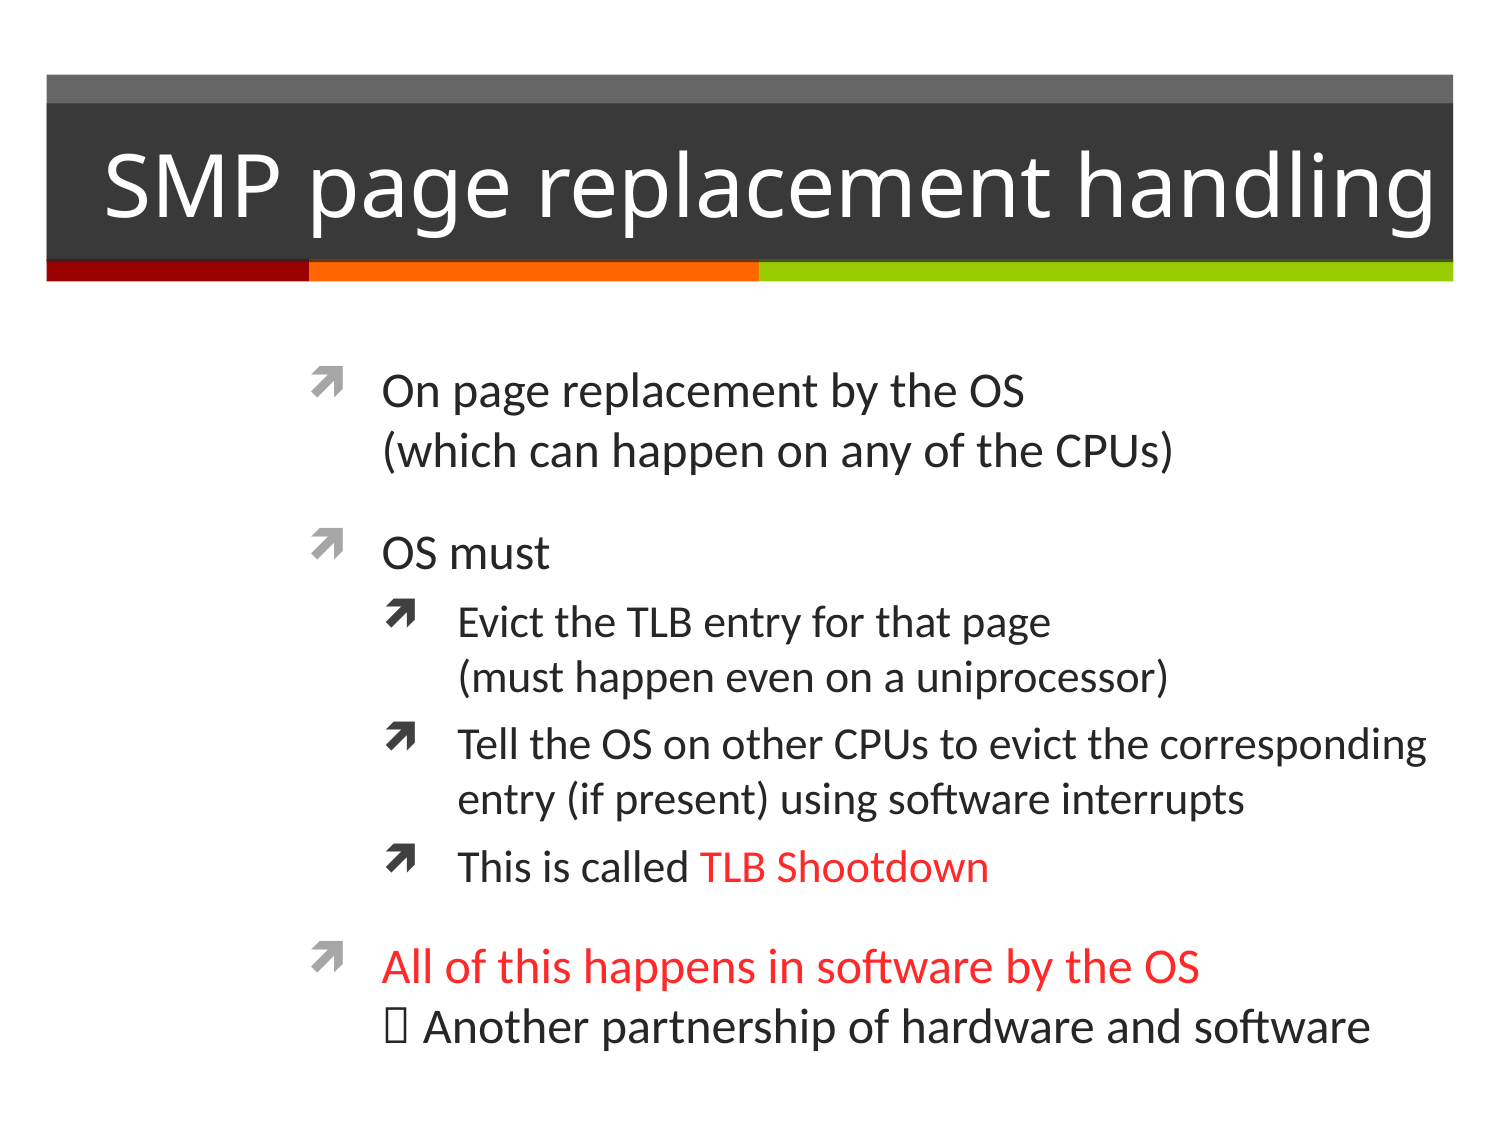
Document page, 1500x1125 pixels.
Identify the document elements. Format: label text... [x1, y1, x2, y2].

title SMP page replacement handling [46, 103, 1454, 263]
list On page replacement by the OS (which can happen on any of the CPUs) OS must Evict the TLB entry for that page (must happen even on a uniprocessor) Tell the OS on other CPUs to evict the corresponding entry (if present) using software interrupts This is called TLB Shootdown All of this happens in software by the OS  Another partnership of hardware and software [292, 350, 1454, 1078]
